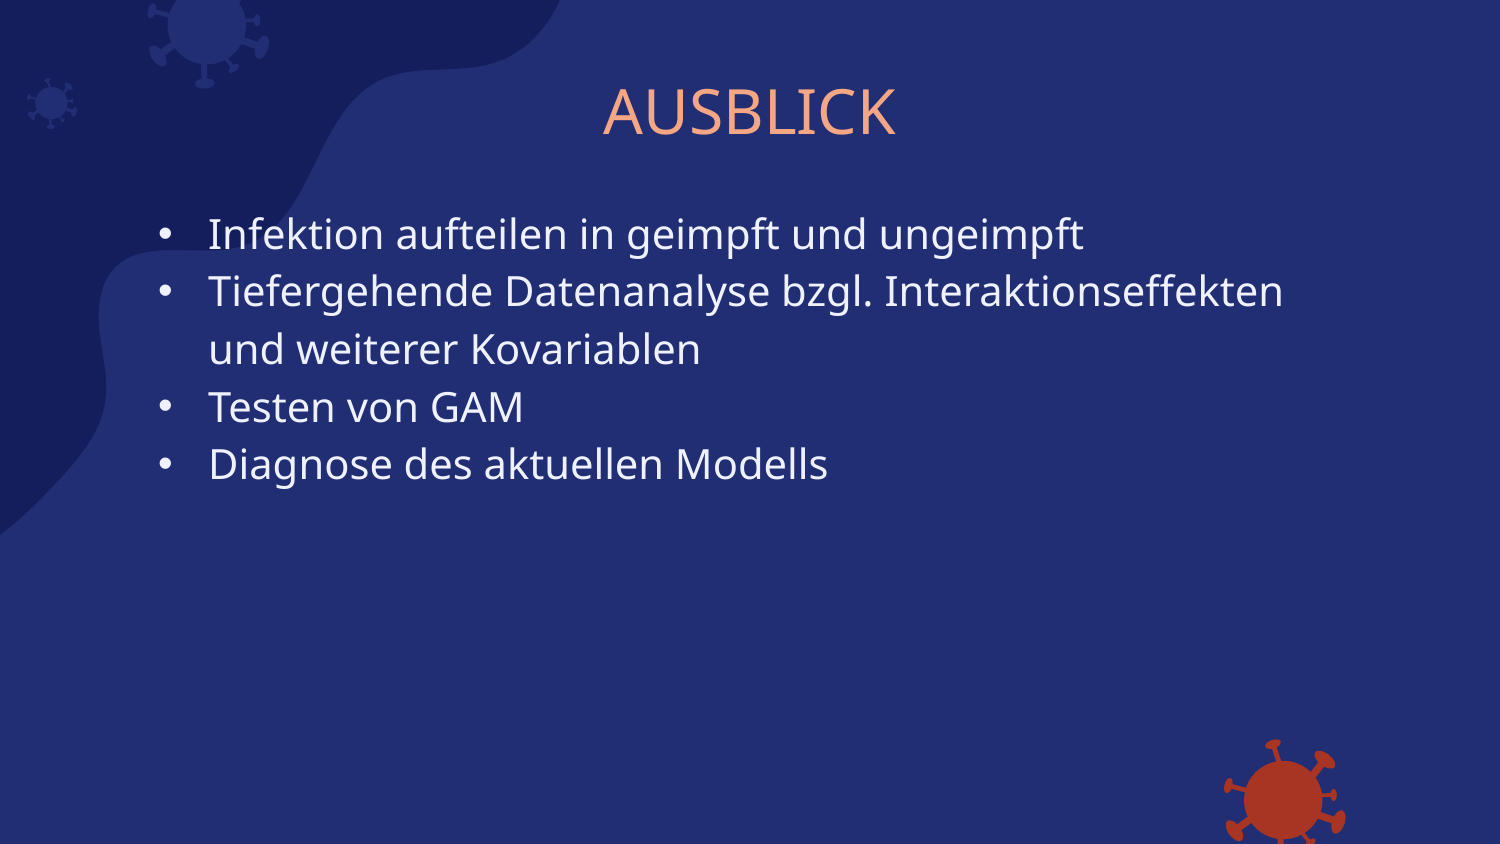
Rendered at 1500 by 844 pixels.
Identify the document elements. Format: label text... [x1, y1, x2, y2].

list Infektion aufteilen in geimpft und ungeimpft Tiefergehende Datenanalyse bzgl. Interaktionseffekten und weiterer Kovariablen Testen von GAM Diagnose des aktuellen Modells [118, 185, 1382, 735]
title AUSBLICK [77, 56, 1423, 181]
